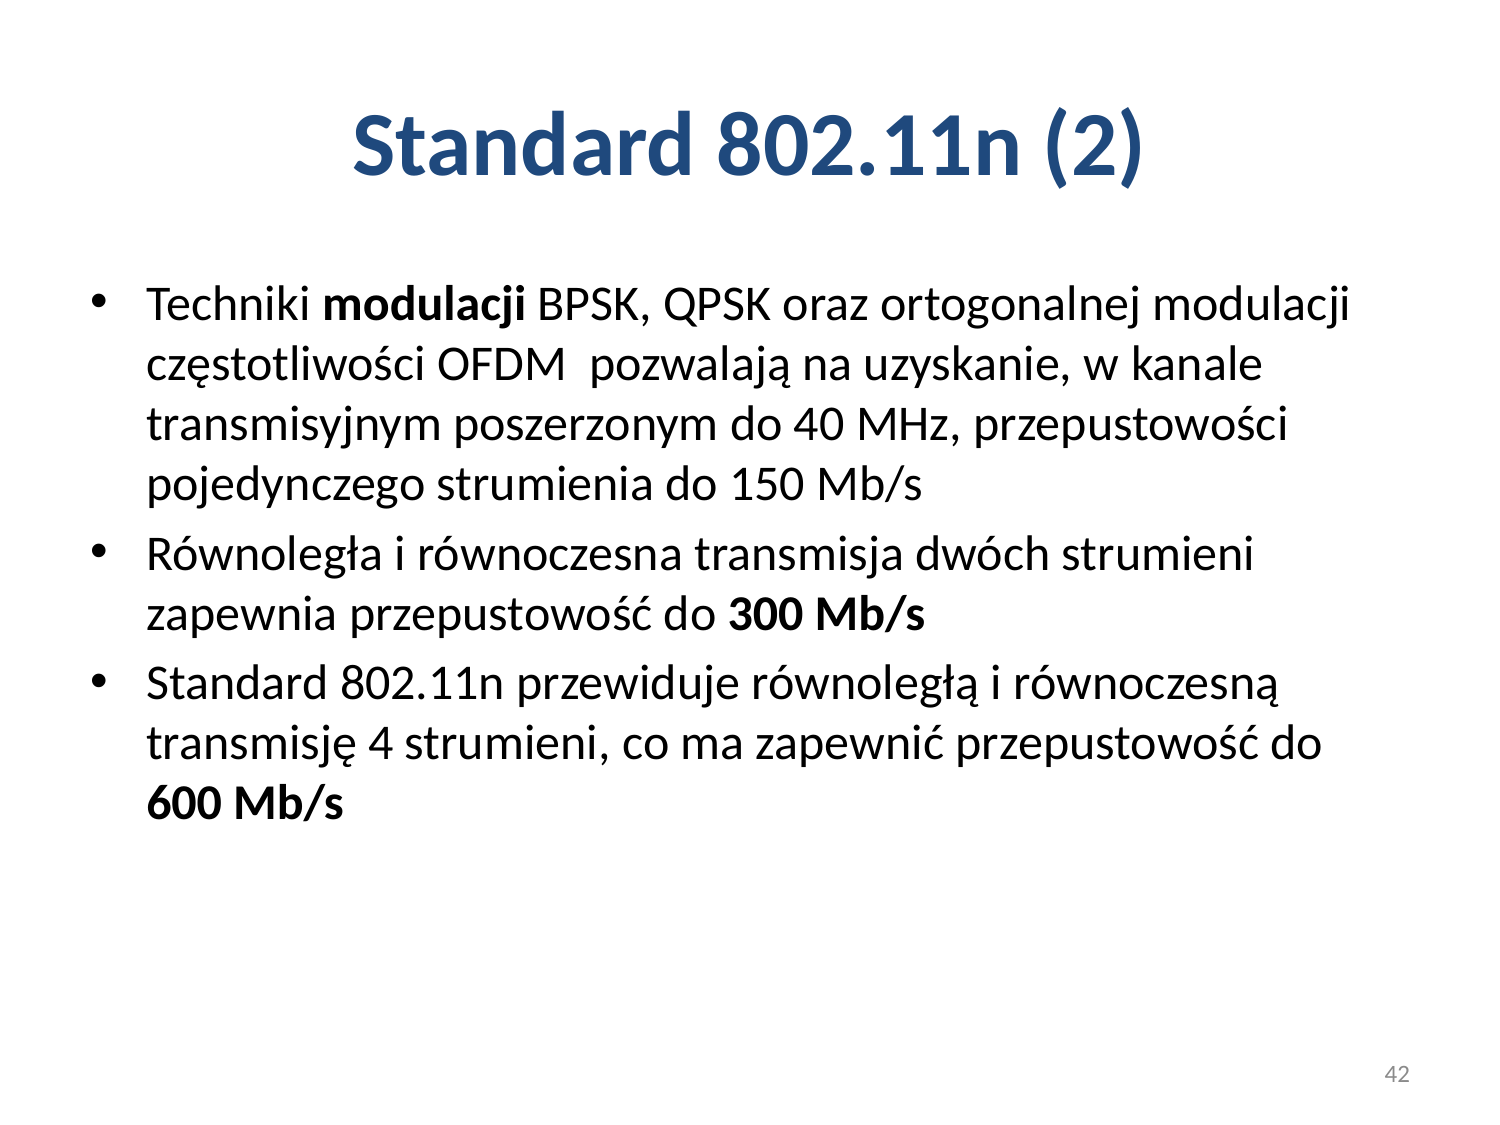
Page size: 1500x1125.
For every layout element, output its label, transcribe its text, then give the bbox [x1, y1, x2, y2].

list Techniki modulacji BPSK, QPSK oraz ortogonalnej modulacji częstotliwości OFDM pozwalają na uzyskanie, w kanale transmisyjnym poszerzonym do 40 MHz, przepustowości pojedynczego strumienia do 150 Mb/s Równoległa i równoczesna transmisja dwóch strumieni zapewnia przepustowość do 300 Mb/s Standard 802.11n przewiduje równoległą i równoczesną transmisję 4 strumieni, co ma zapewnić przepustowość do 600 Mb/s [75, 262, 1425, 1005]
title Standard 802.11n (2) [75, 45, 1425, 233]
slide_number 42 [1074, 1042, 1425, 1103]
